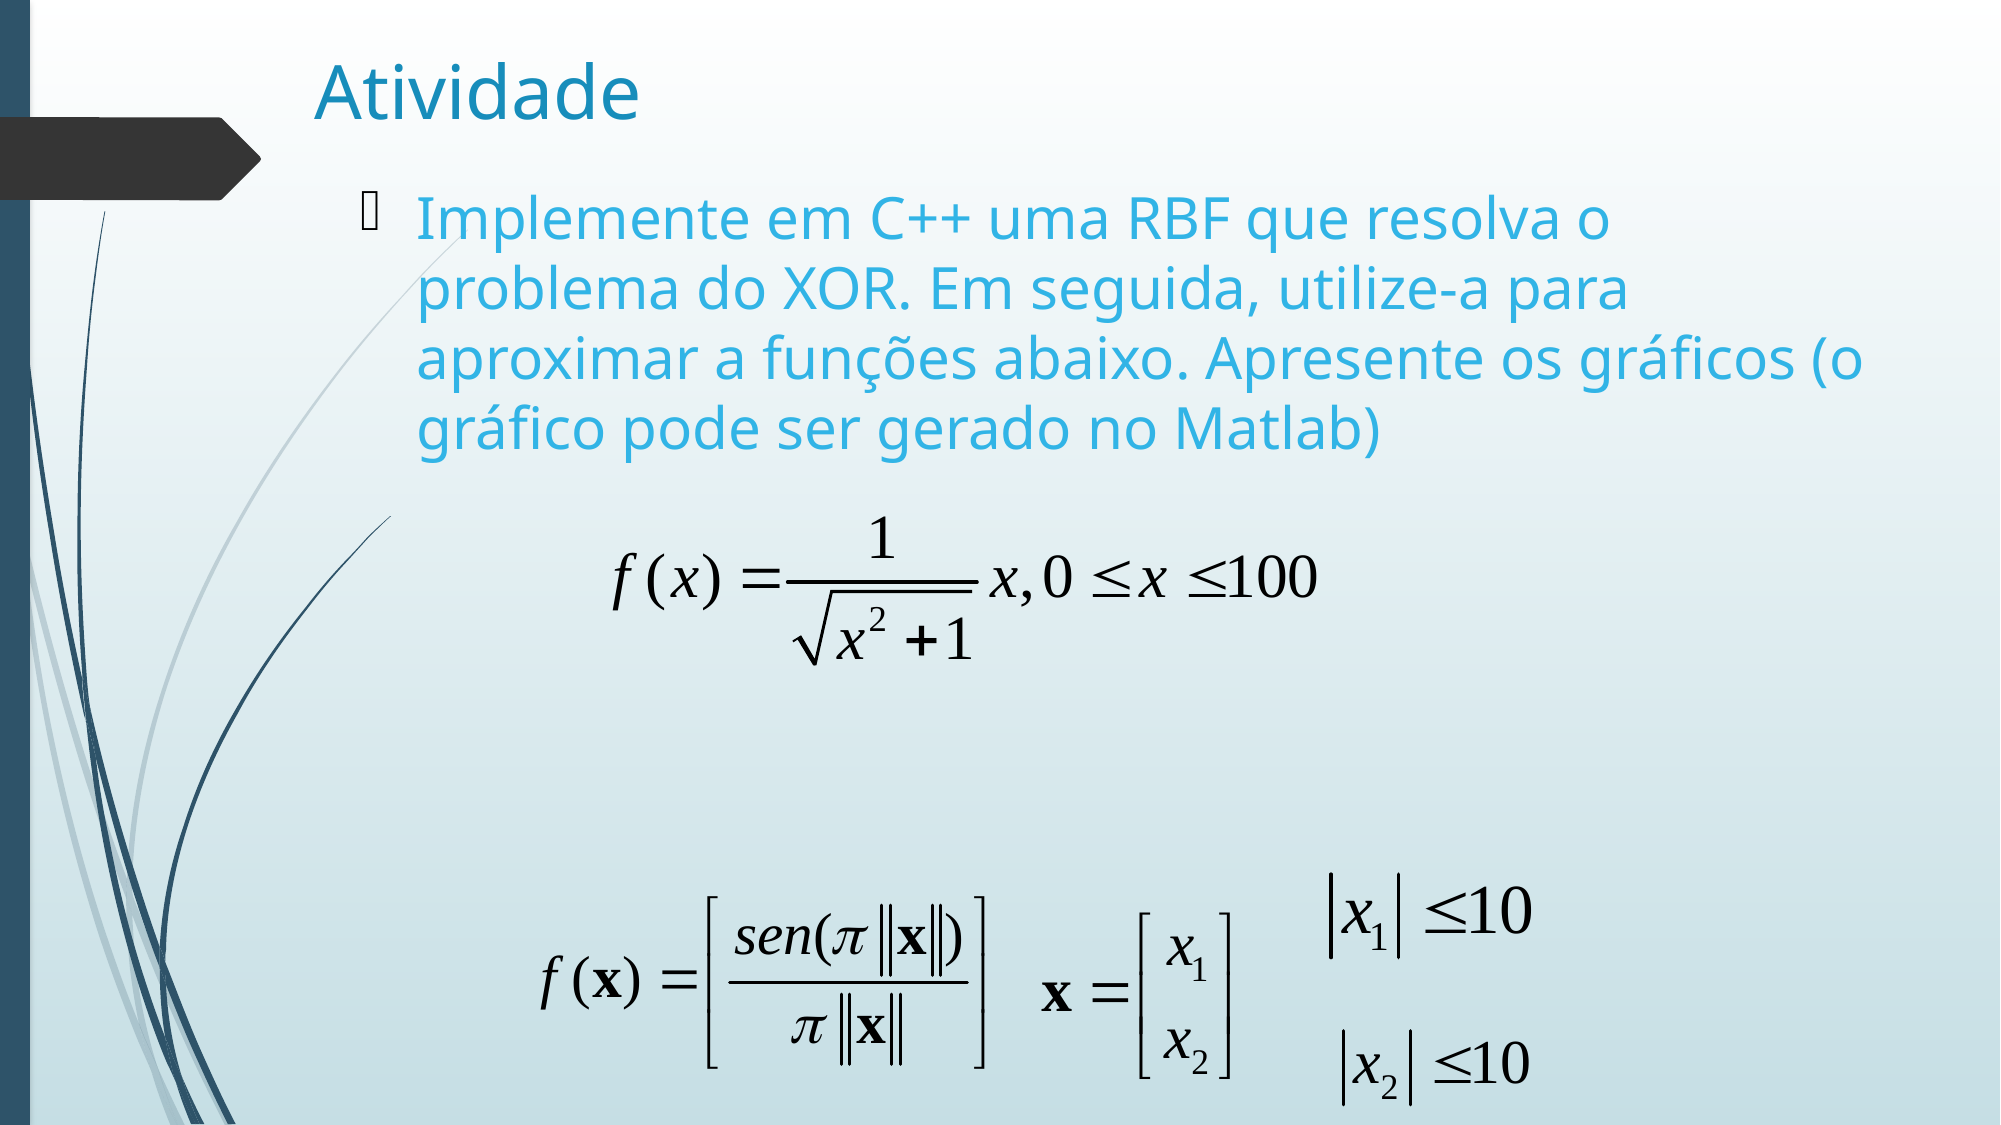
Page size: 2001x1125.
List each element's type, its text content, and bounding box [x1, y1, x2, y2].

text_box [591, 497, 1332, 677]
text_box [299, 171, 2000, 946]
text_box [1331, 1015, 1544, 1121]
text_box Atividade [299, 37, 1696, 171]
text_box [520, 873, 1024, 1082]
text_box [1317, 856, 1544, 975]
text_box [1031, 897, 1253, 1095]
text_box Implemente em C++ uma RBF que resolva o problema do XOR. Em seguida, utilize-a para aproximar a funções abaixo. Apresente os gráficos (o gráfico pode ser gerado no Matlab) [345, 174, 1896, 677]
